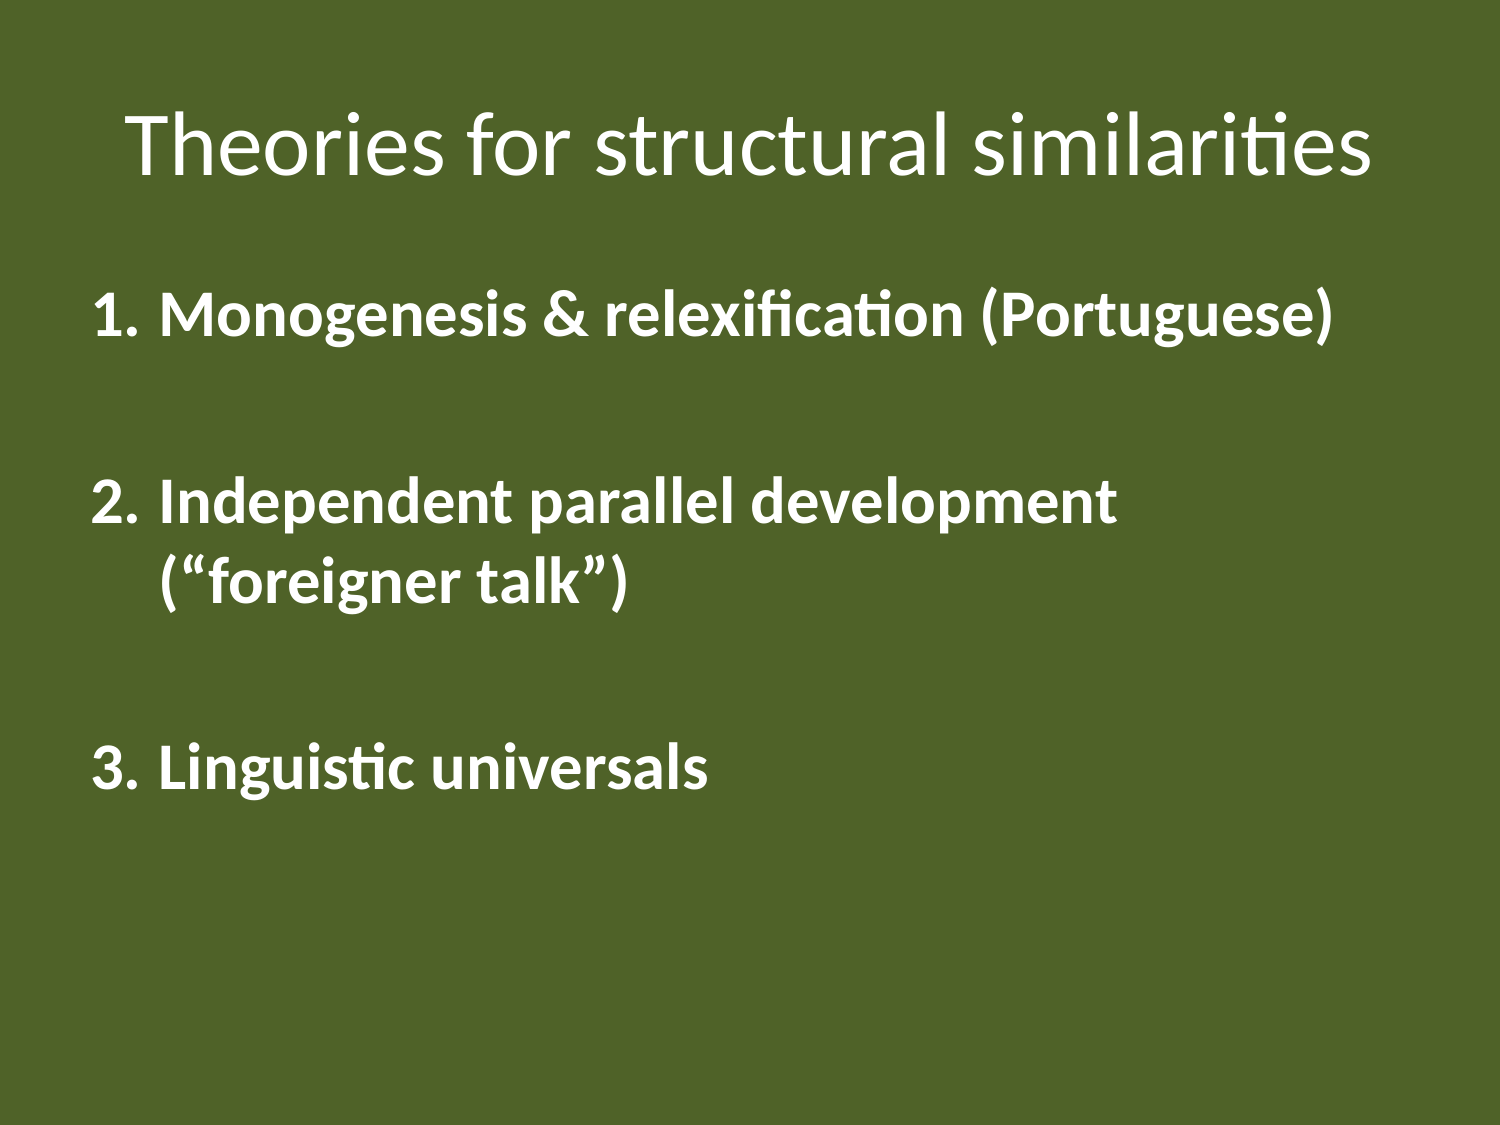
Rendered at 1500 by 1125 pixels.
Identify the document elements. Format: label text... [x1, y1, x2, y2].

list 1. Monogenesis & relexification (Portuguese) 2. Independent parallel development (“foreigner talk”) 3. Linguistic universals [75, 262, 1425, 1005]
title Theories for structural similarities [75, 45, 1425, 233]
